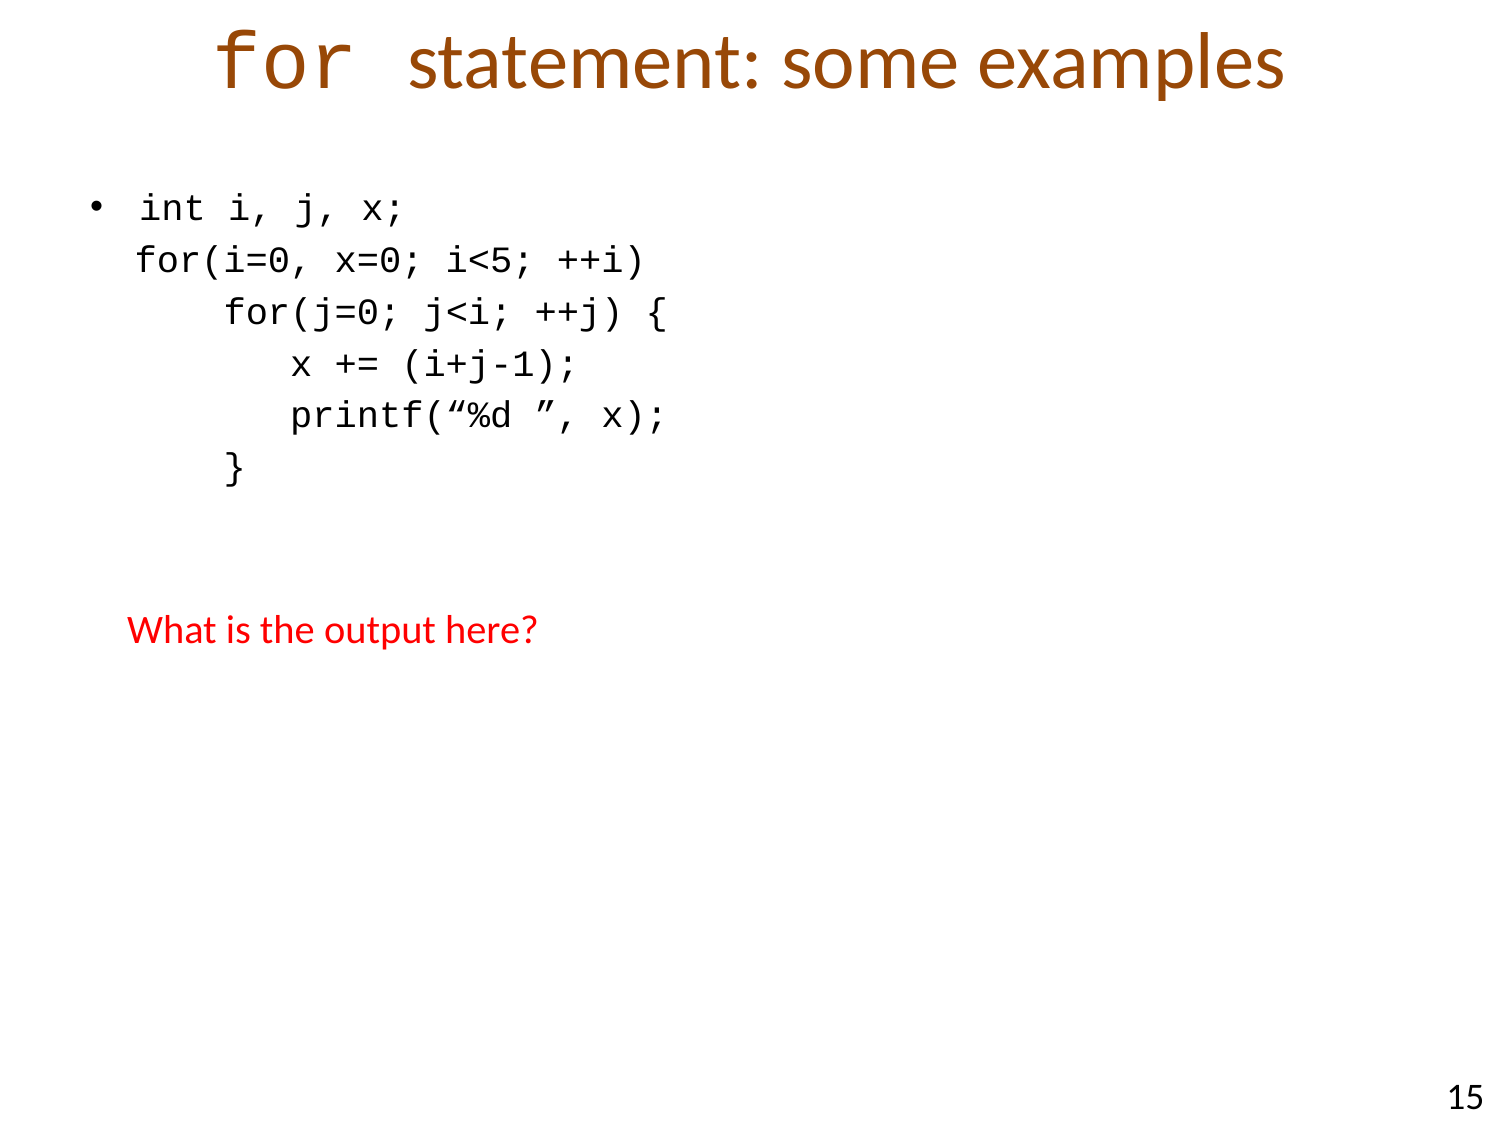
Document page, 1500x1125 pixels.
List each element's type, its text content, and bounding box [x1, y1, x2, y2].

list int i, j, x; for(i=0, x=0; i<5; ++i) for(j=0; j<i; ++j) { x += (i+j-1); printf(“%d ”, x); } What is the output here? [75, 99, 1338, 813]
text_box 15 [1431, 1064, 1500, 1125]
title for statement: some examples [75, 0, 1425, 113]
